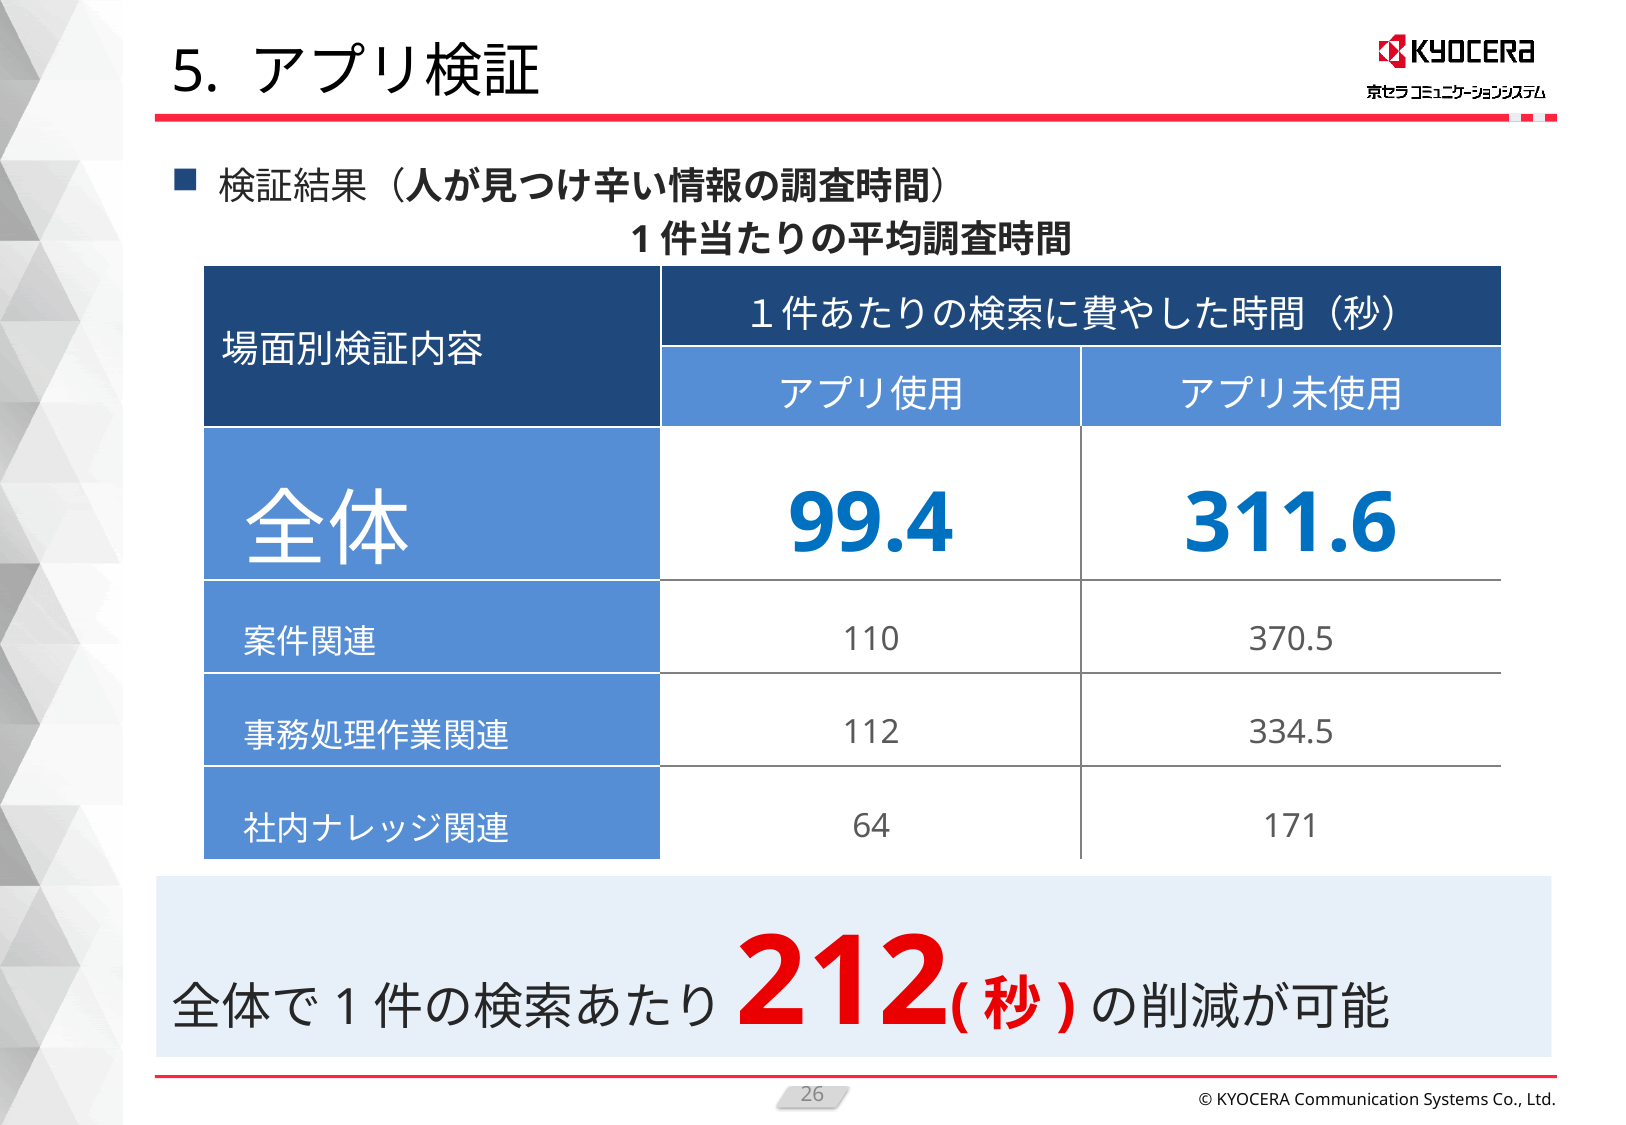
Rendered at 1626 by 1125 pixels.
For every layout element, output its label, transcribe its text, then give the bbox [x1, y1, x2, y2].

text_box 検証結果（人が見つけ辛い情報の調査時間） [156, 154, 1049, 215]
table_header 場面別検証内容 [204, 266, 660, 426]
picture [0, 0, 123, 1125]
table_header １件あたりの検索に費やした時間（秒） [662, 266, 1501, 345]
table_cell 112 [662, 674, 1080, 765]
title 5. アプリ検証 [156, 20, 1337, 125]
text_box 全体で1件の検索あたり212(秒)の削減が可能 [156, 876, 1552, 1057]
table_cell 370.5 [1082, 581, 1501, 672]
table_cell 311.6 [1082, 428, 1501, 579]
table_cell 案件関連 [204, 581, 660, 672]
table_cell 社内ナレッジ関連 [204, 767, 660, 859]
table_cell 64 [662, 767, 1080, 859]
table_cell 110 [662, 581, 1080, 672]
table_cell 99.4 [662, 428, 1080, 579]
table_cell 171 [1082, 767, 1501, 859]
table_cell アプリ未使用 [1082, 347, 1501, 426]
table_cell アプリ使用 [662, 347, 1080, 426]
table_cell 事務処理作業関連 [204, 674, 660, 765]
picture [1347, 24, 1565, 108]
text_box 1件当たりの平均調査時間 [615, 207, 1091, 266]
table_cell 全体 [204, 428, 660, 579]
table_cell 334.5 [1082, 674, 1501, 765]
slide_number 26 [629, 1065, 996, 1125]
